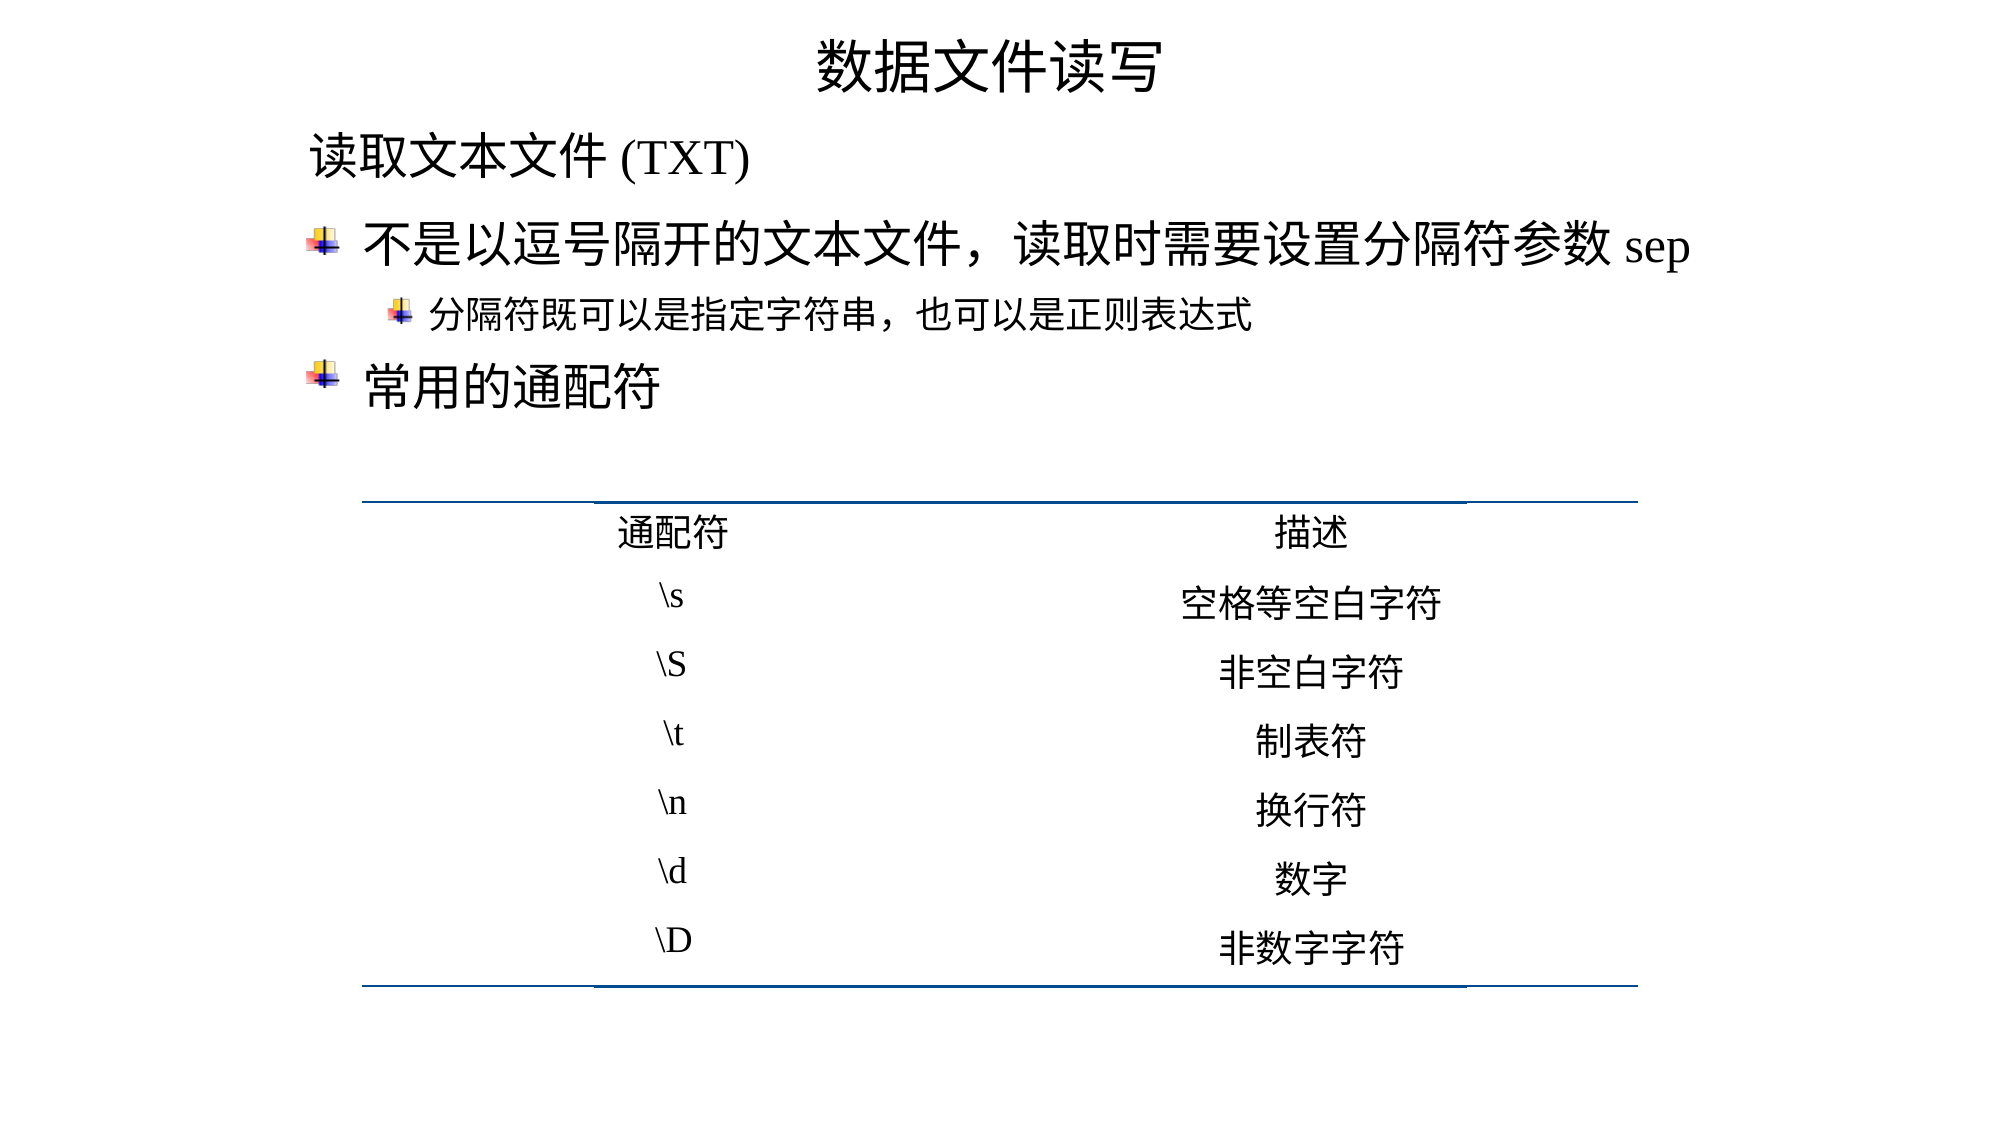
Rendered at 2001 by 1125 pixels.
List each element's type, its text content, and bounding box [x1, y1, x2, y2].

table_cell \t [594, 712, 955, 781]
table_cell \D [594, 919, 955, 986]
text_box 读取文本文件(TXT) [306, 124, 1698, 197]
table_cell 数字 [955, 850, 1467, 919]
table_cell \d [594, 850, 955, 919]
text_box 不是以逗号隔开的文本文件，读取时需要设置分隔符参数sep 分隔符既可以是指定字符串，也可以是正则表达式 常用的通配符 [360, 212, 1713, 398]
table_cell 非空白字符 [955, 643, 1467, 712]
table_cell 换行符 [955, 781, 1467, 850]
table_cell \s [594, 574, 955, 643]
text_box [306, 225, 340, 255]
table_cell 空格等空白字符 [955, 574, 1467, 643]
table_cell \S [594, 643, 955, 712]
table_cell \n [594, 781, 955, 850]
table_cell 制表符 [955, 712, 1467, 781]
text_box [306, 358, 340, 388]
text_box 数据文件读写 [759, 30, 1220, 113]
table_cell 非数字字符 [955, 919, 1467, 986]
table_header 通配符 [594, 504, 955, 574]
table_header 描述 [955, 504, 1467, 574]
